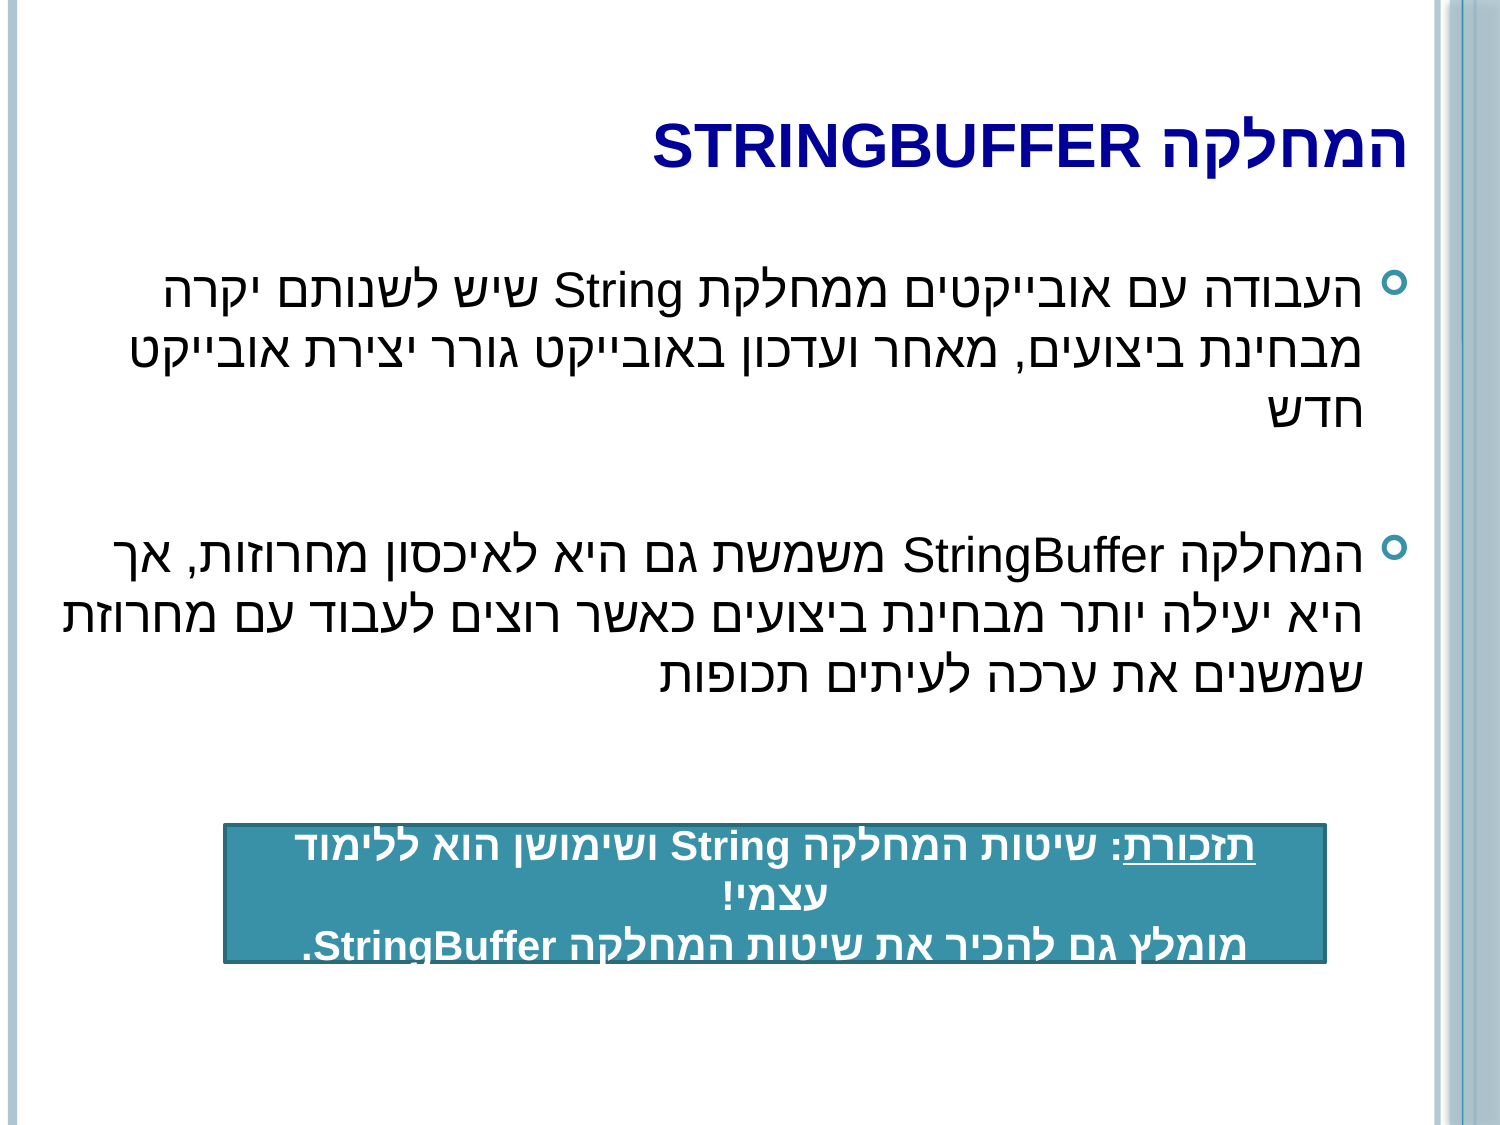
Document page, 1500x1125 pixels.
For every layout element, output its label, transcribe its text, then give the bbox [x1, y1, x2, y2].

title המחלקה StringBuffer [37, 45, 1425, 188]
list העבודה עם אובייקטים ממחלקת String שיש לשנותם יקרה מבחינת ביצועים, מאחר ועדכון באובייקט גורר יצירת אובייקט חדש המחלקה StringBuffer משמשת גם היא לאיכסון מחרוזות, אך היא יעילה יותר מבחינת ביצועים כאשר רוצים לעבוד עם מחרוזת שמשנים את ערכה לעיתים תכופות [37, 249, 1426, 1101]
text_box תזכורת: שיטות המחלקה String ושימושן הוא ללימוד עצמי! מומלץ גם להכיר את שיטות המחלקה StringBuffer. [223, 823, 1327, 964]
